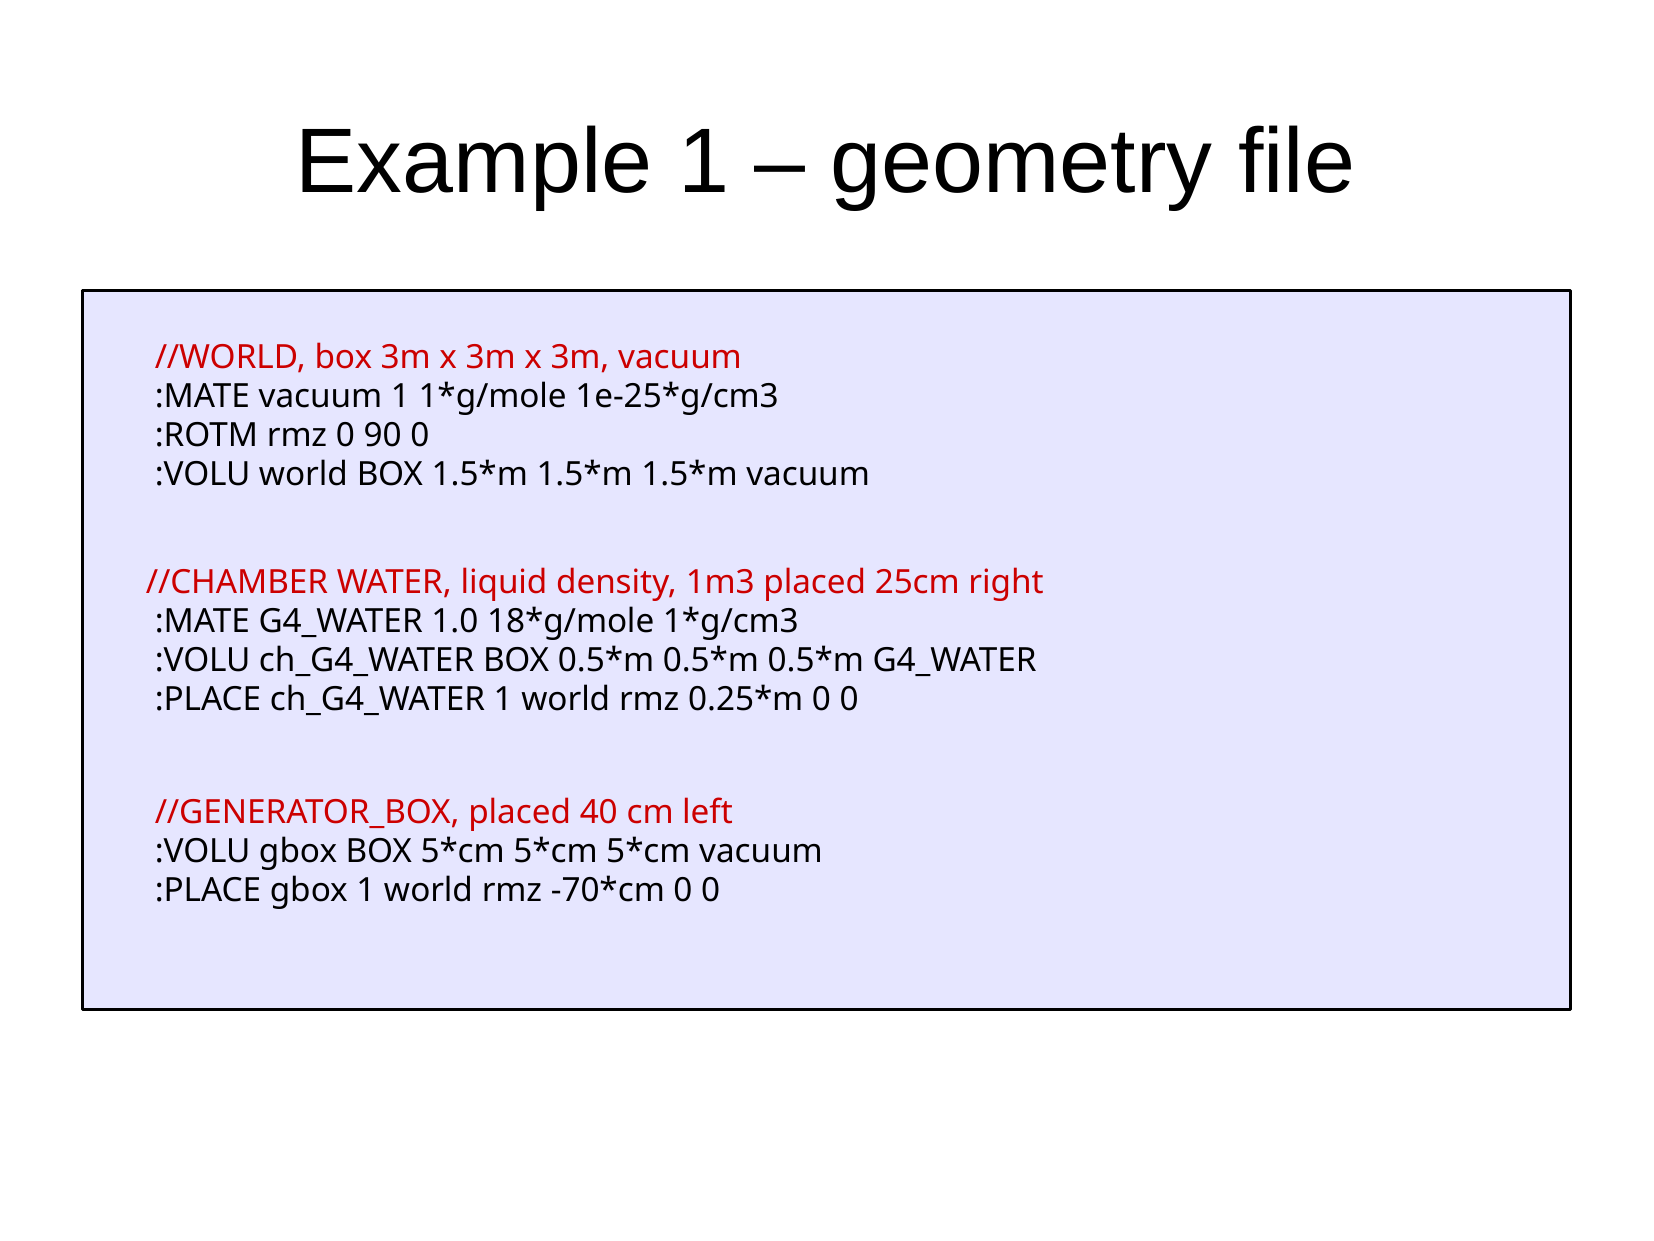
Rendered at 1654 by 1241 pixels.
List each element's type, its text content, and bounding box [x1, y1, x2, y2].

text_box Example 1 – geometry file [82, 49, 1571, 257]
text_box //WORLD, box 3m x 3m x 3m, vacuum :MATE vacuum 1 1*g/mole 1e-25*g/cm3 :ROTM rmz 0 90 0 :VOLU world BOX 1.5*m 1.5*m 1.5*m vacuum //CHAMBER WATER, liquid density, 1m3 placed 25cm right :MATE G4_WATER 1.0 18*g/mole 1*g/cm3 :VOLU ch_G4_WATER BOX 0.5*m 0.5*m 0.5*m G4_WATER :PLACE ch_G4_WATER 1 world rmz 0.25*m 0 0 //GENERATOR_BOX, placed 40 cm left :VOLU gbox BOX 5*cm 5*cm 5*cm vacuum :PLACE gbox 1 world rmz -70*cm 0 0 [82, 290, 1571, 1010]
